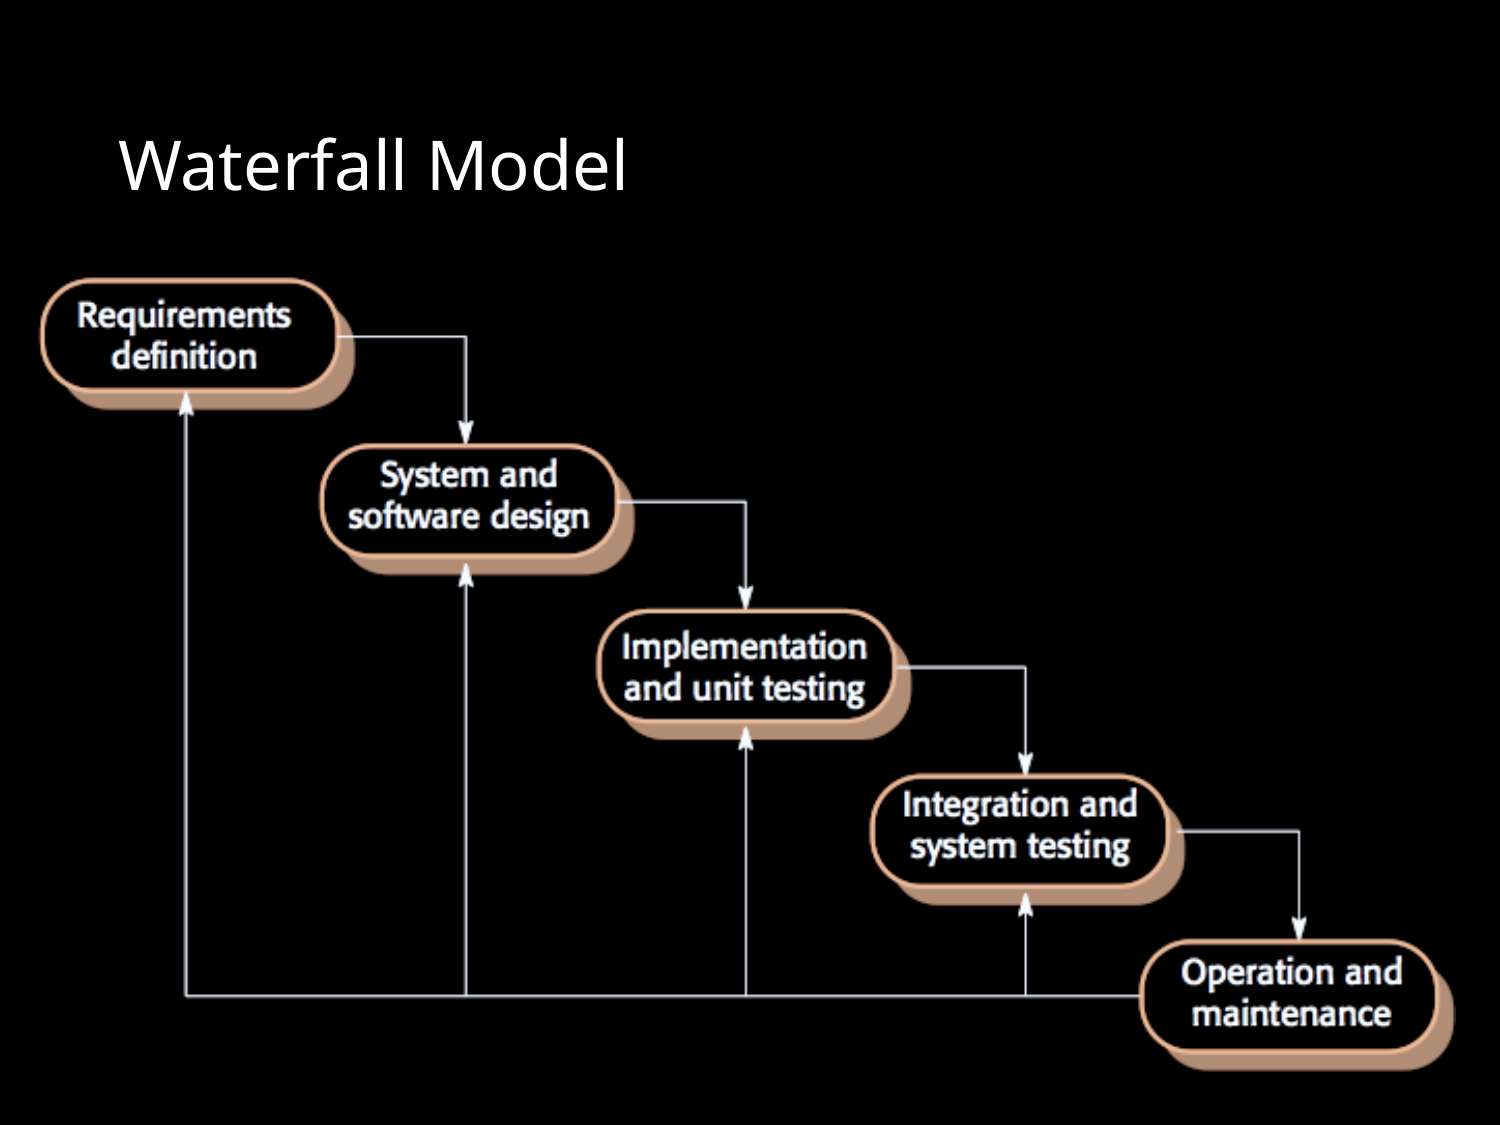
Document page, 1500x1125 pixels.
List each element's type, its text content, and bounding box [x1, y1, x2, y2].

title Waterfall Model [103, 59, 1397, 276]
picture [37, 276, 1456, 1074]
